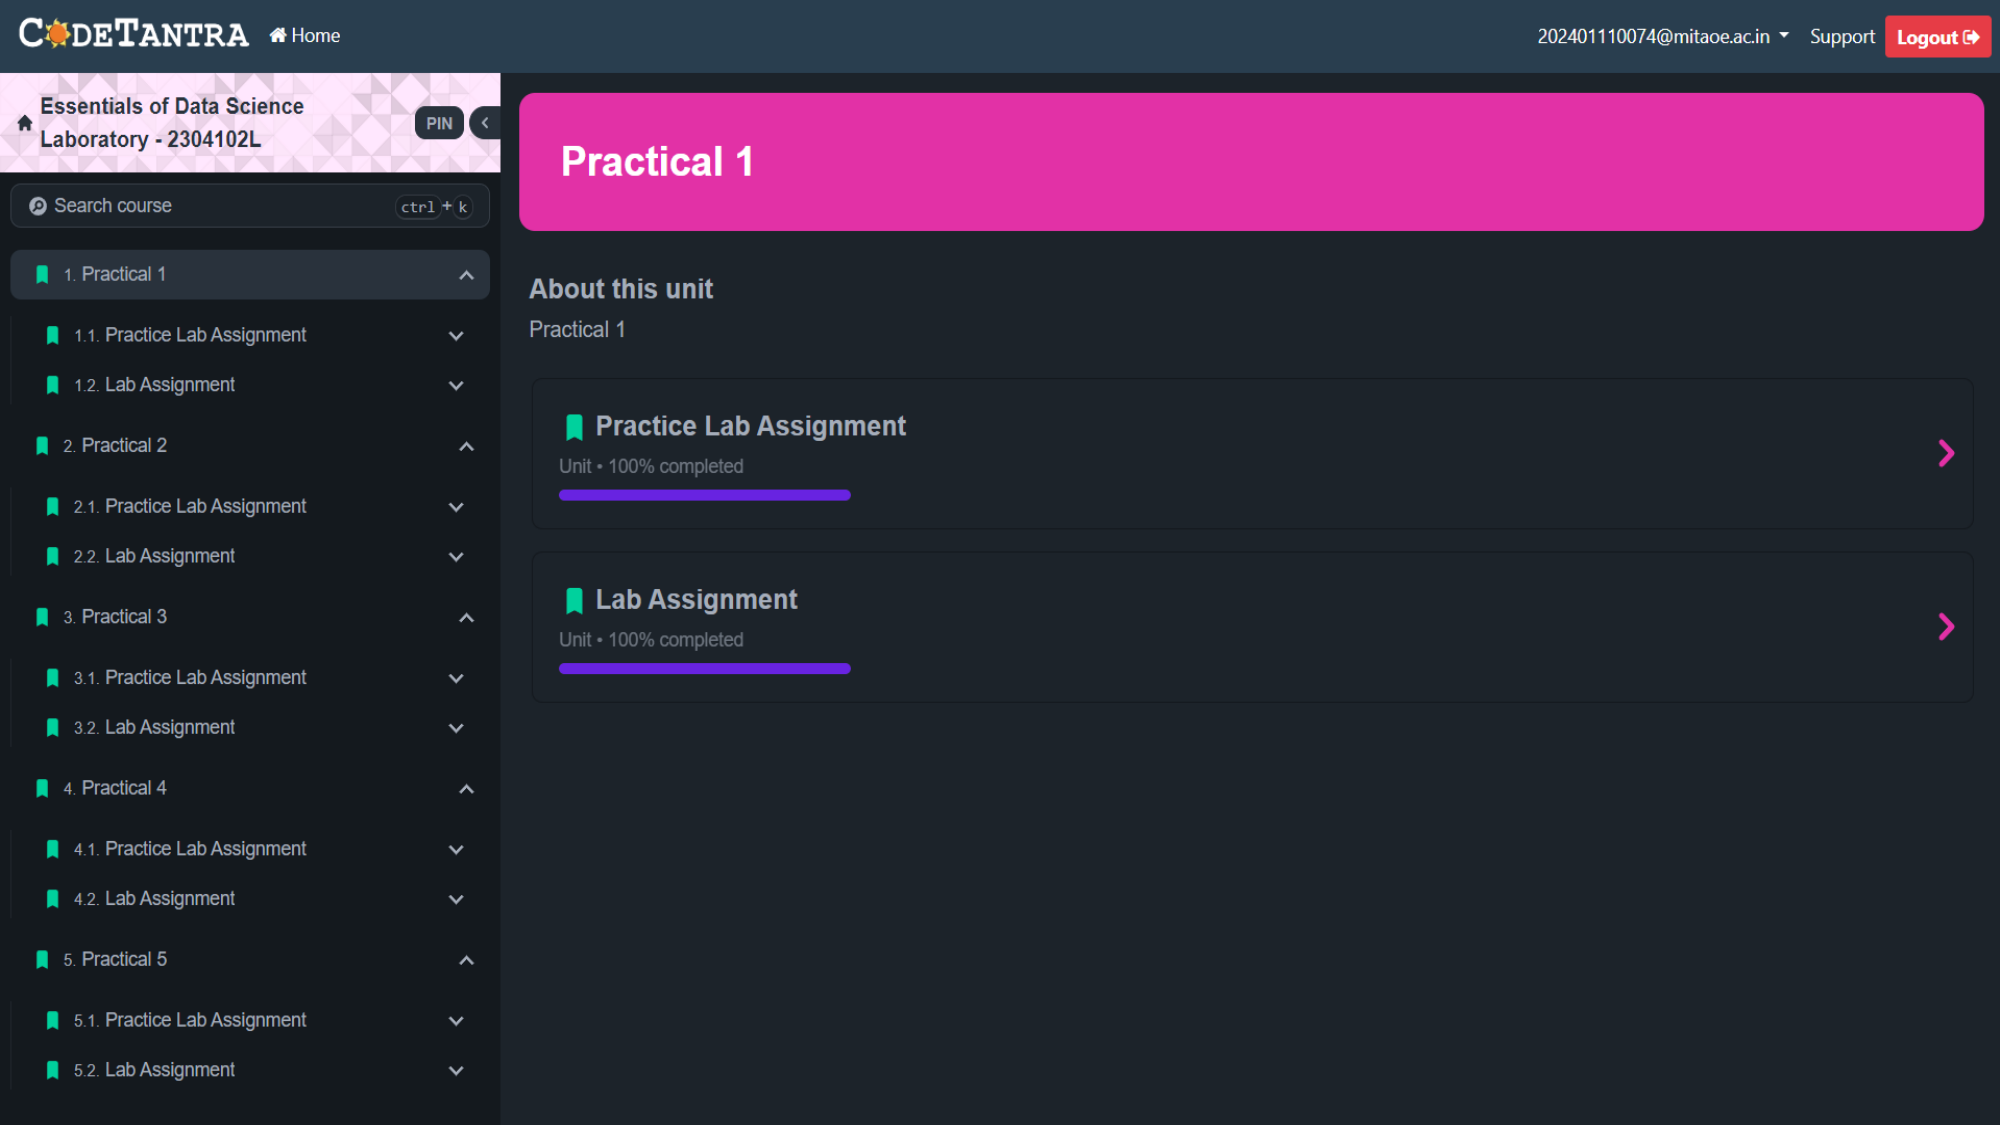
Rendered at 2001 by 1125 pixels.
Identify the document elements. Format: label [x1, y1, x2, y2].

list [0, 0, 2000, 1125]
